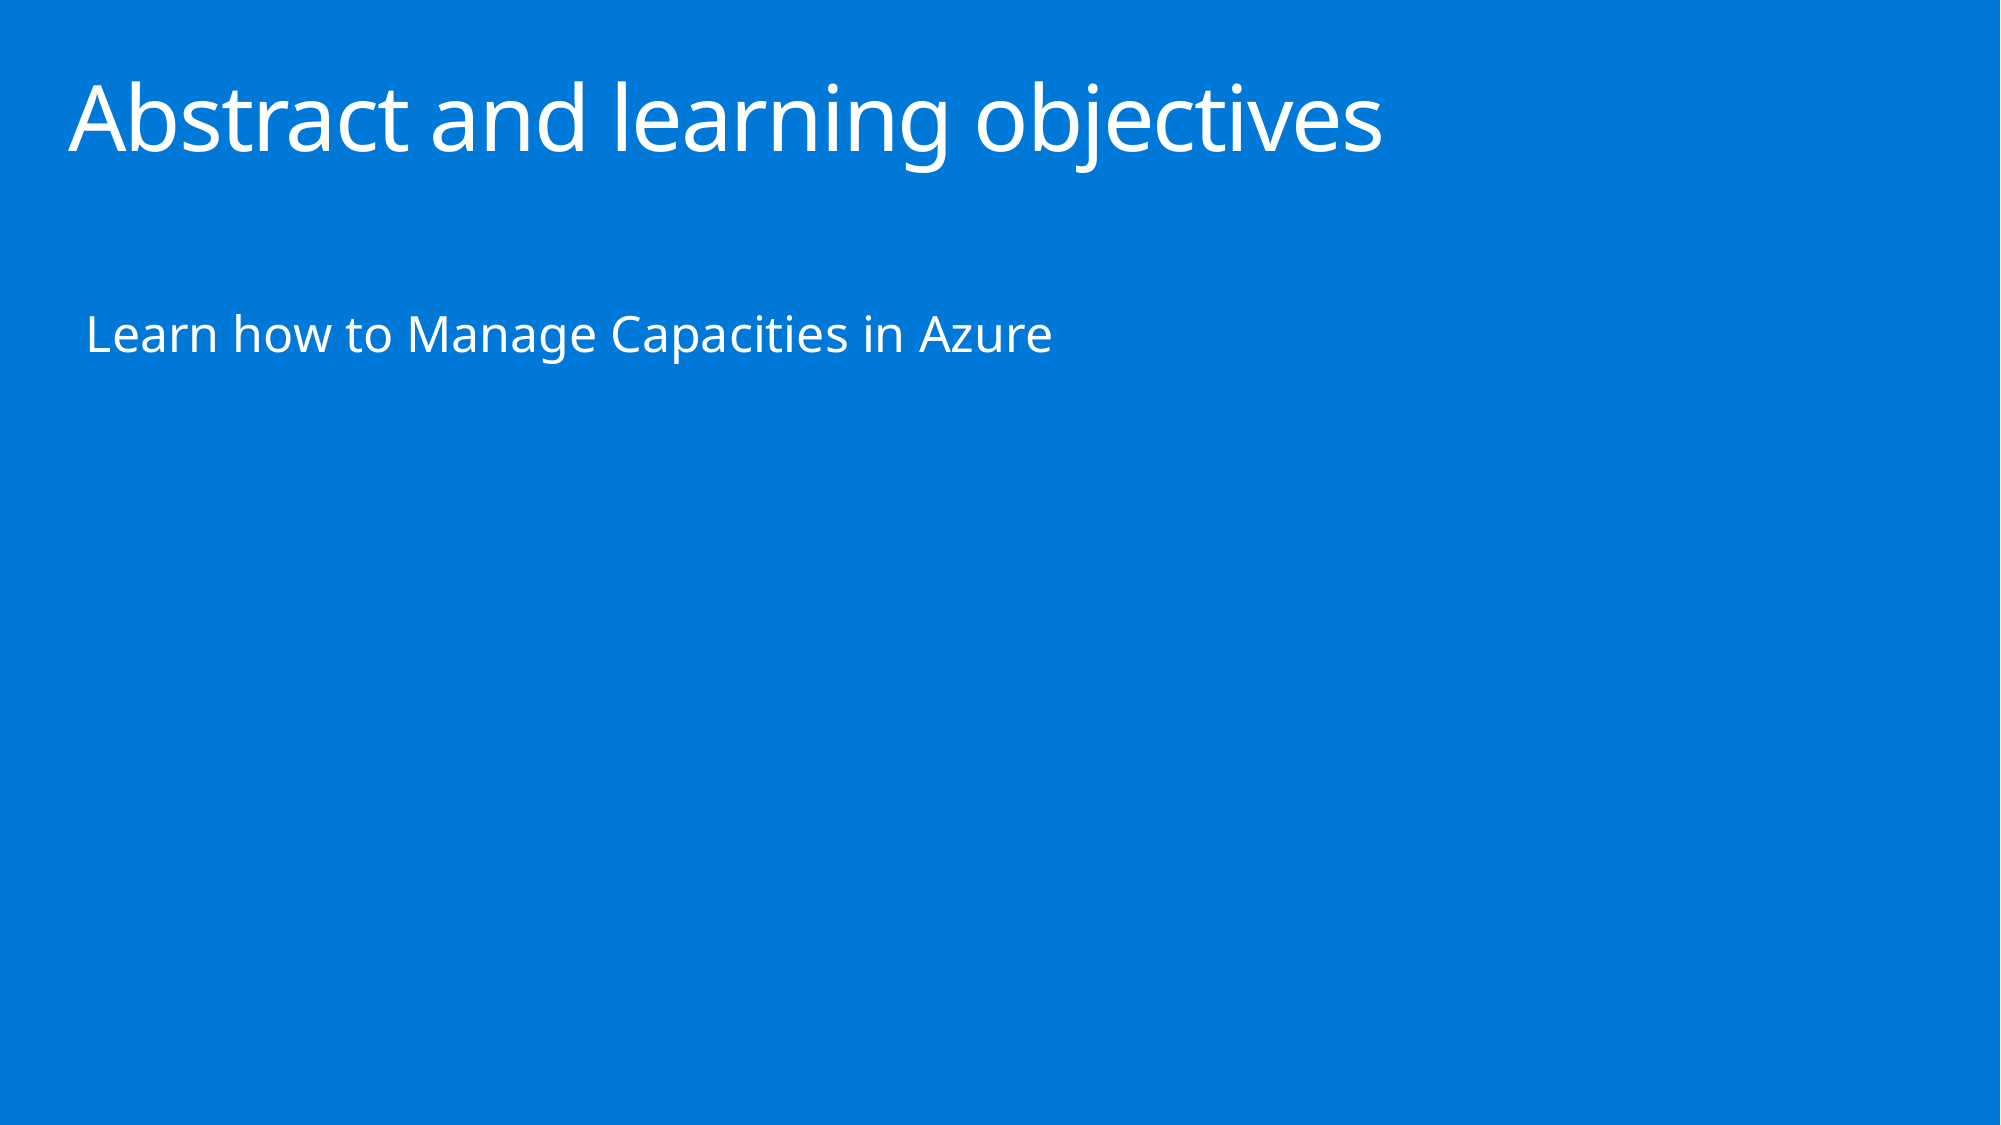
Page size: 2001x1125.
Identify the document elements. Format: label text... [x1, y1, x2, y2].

text_box Learn how to Manage Capacities in Azure [55, 285, 1245, 454]
title Abstract and learning objectives [44, 47, 1957, 196]
